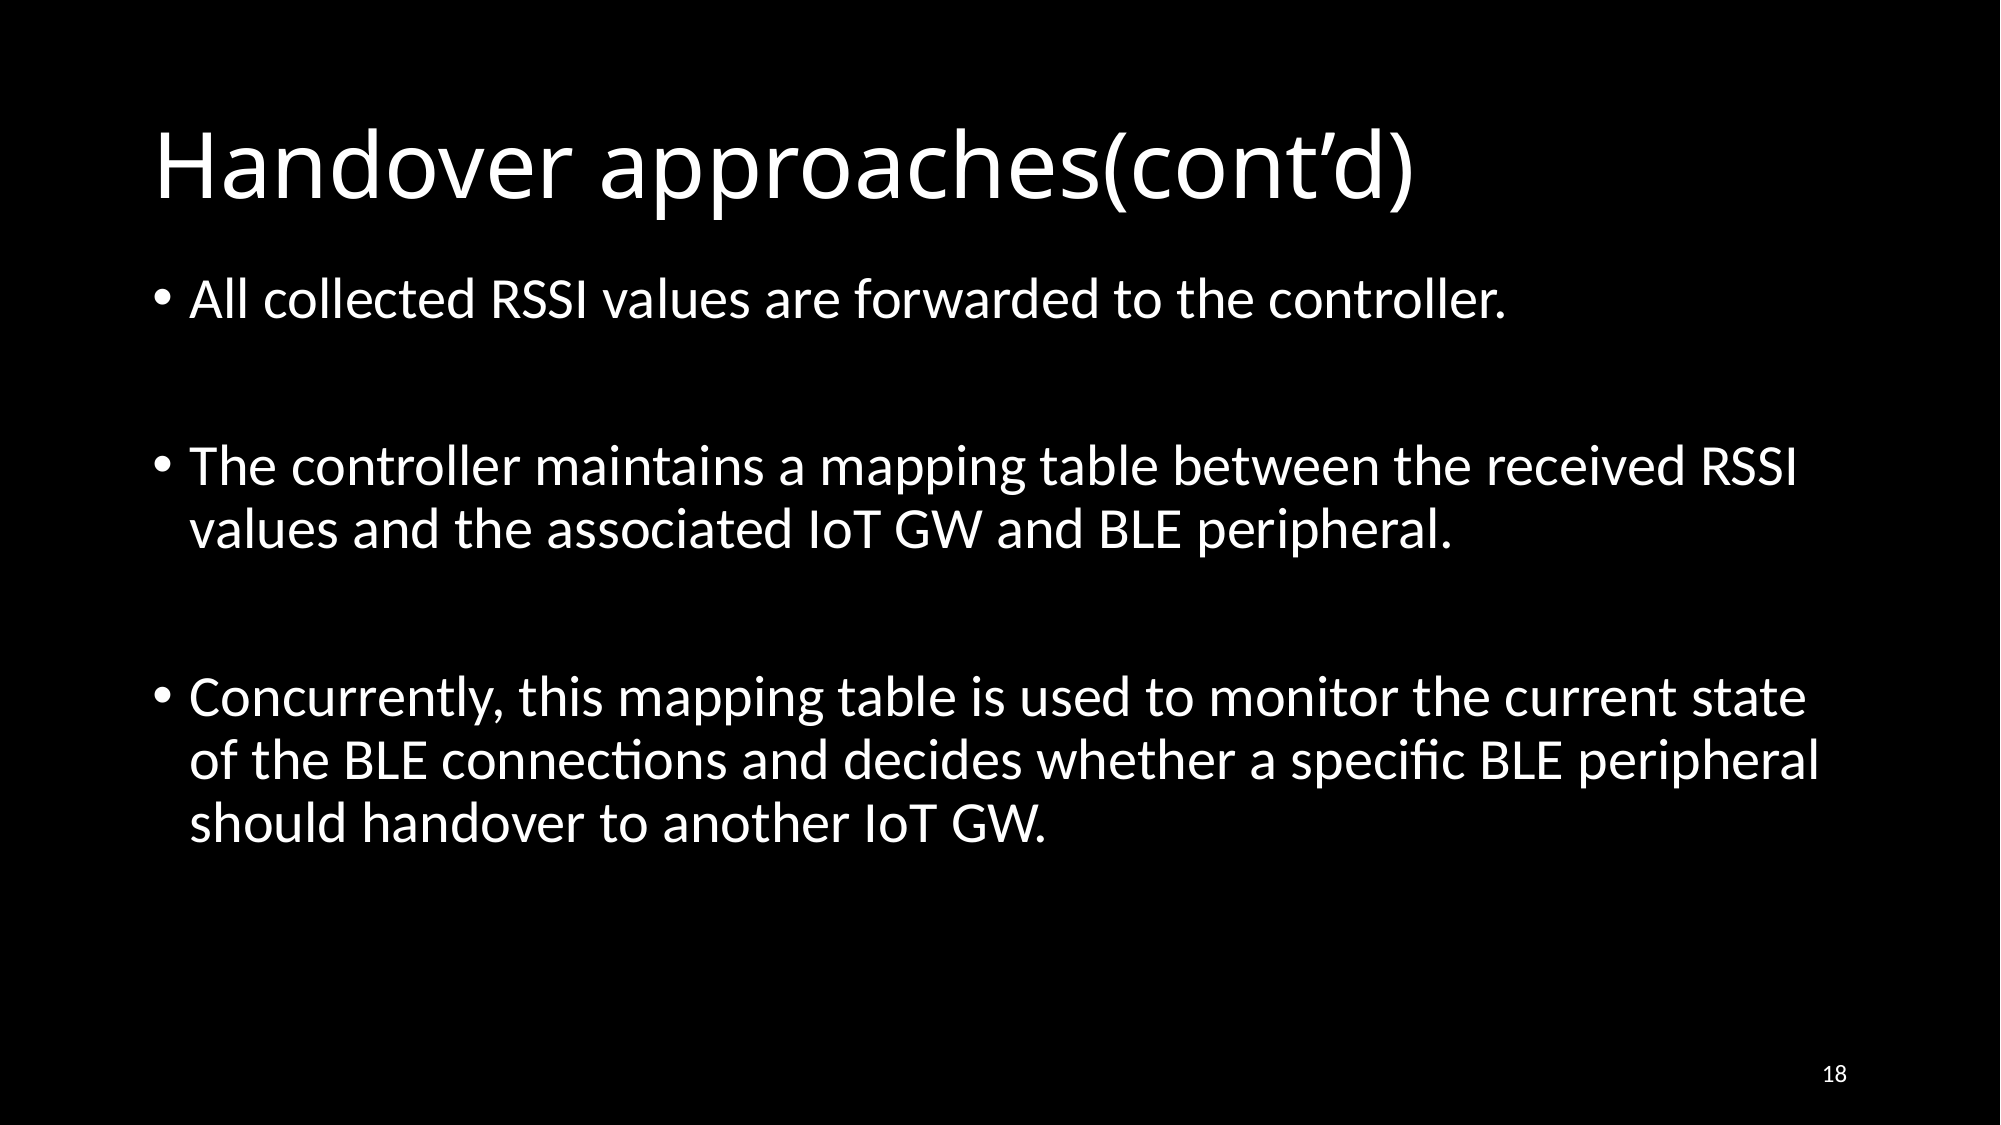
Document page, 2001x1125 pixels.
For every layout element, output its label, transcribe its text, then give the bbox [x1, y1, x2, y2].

list All collected RSSI values are forwarded to the controller. The controller maintains a mapping table between the received RSSI values and the associated IoT GW and BLE peripheral. Concurrently, this mapping table is used to monitor the current state of the BLE connections and decides whether a specific BLE peripheral should handover to another IoT GW. [137, 260, 1863, 975]
slide_number 18 [1412, 1042, 1863, 1103]
title Handover approaches(cont’d) [137, 59, 1863, 260]
